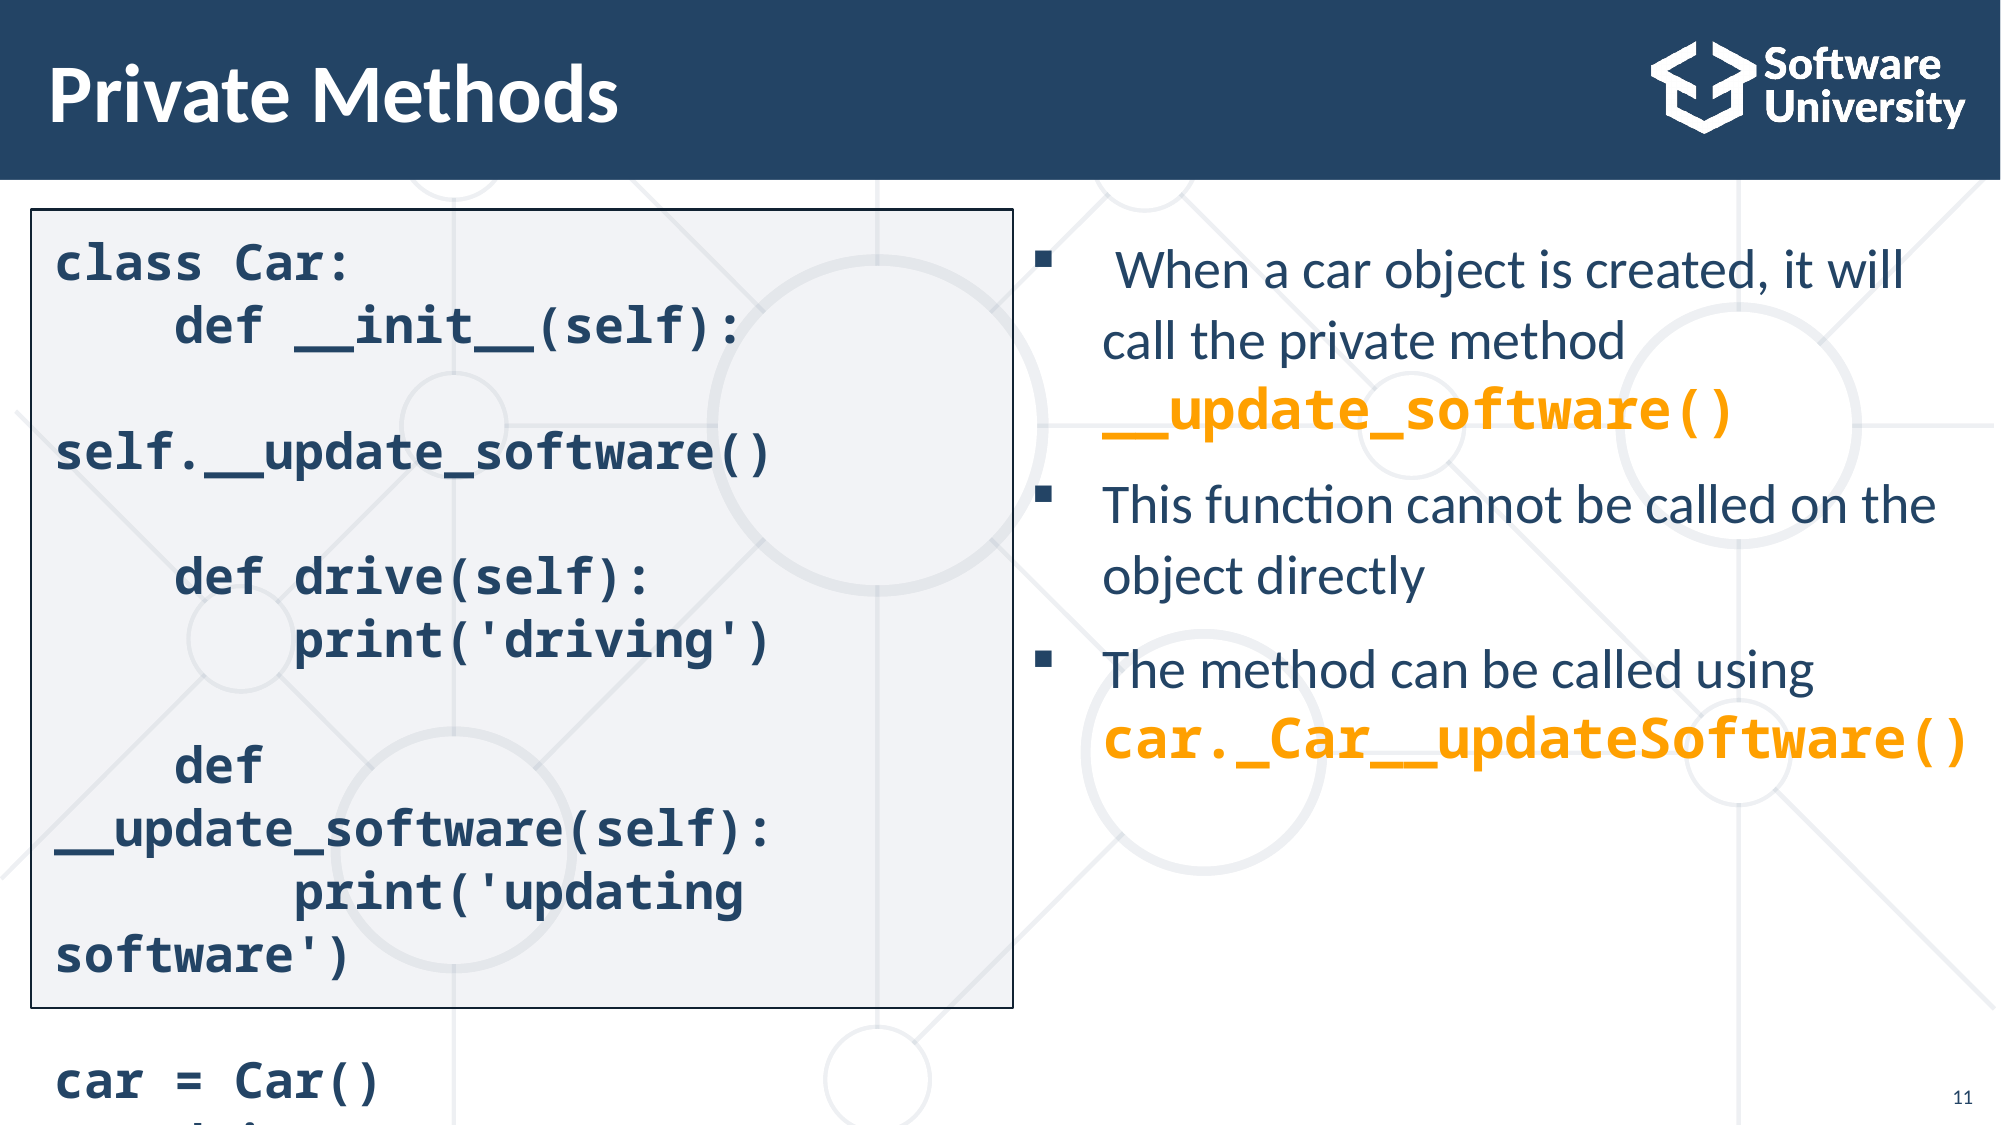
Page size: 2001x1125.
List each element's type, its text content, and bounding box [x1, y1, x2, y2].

list When a car object is created, it will call the private method __update_software() This function cannot be called on the object directly The method can be called using car._Car__updateSoftware() [1012, 223, 2000, 825]
title Private Methods [31, 16, 1625, 162]
text_box 11 [1927, 1067, 1989, 1117]
list class Car: def __init__(self): self.__update_software() def drive(self): print('driving') def __update_software(self): print('updating software') car = Car() car.drive() [30, 208, 1014, 1009]
picture [1651, 41, 1966, 134]
